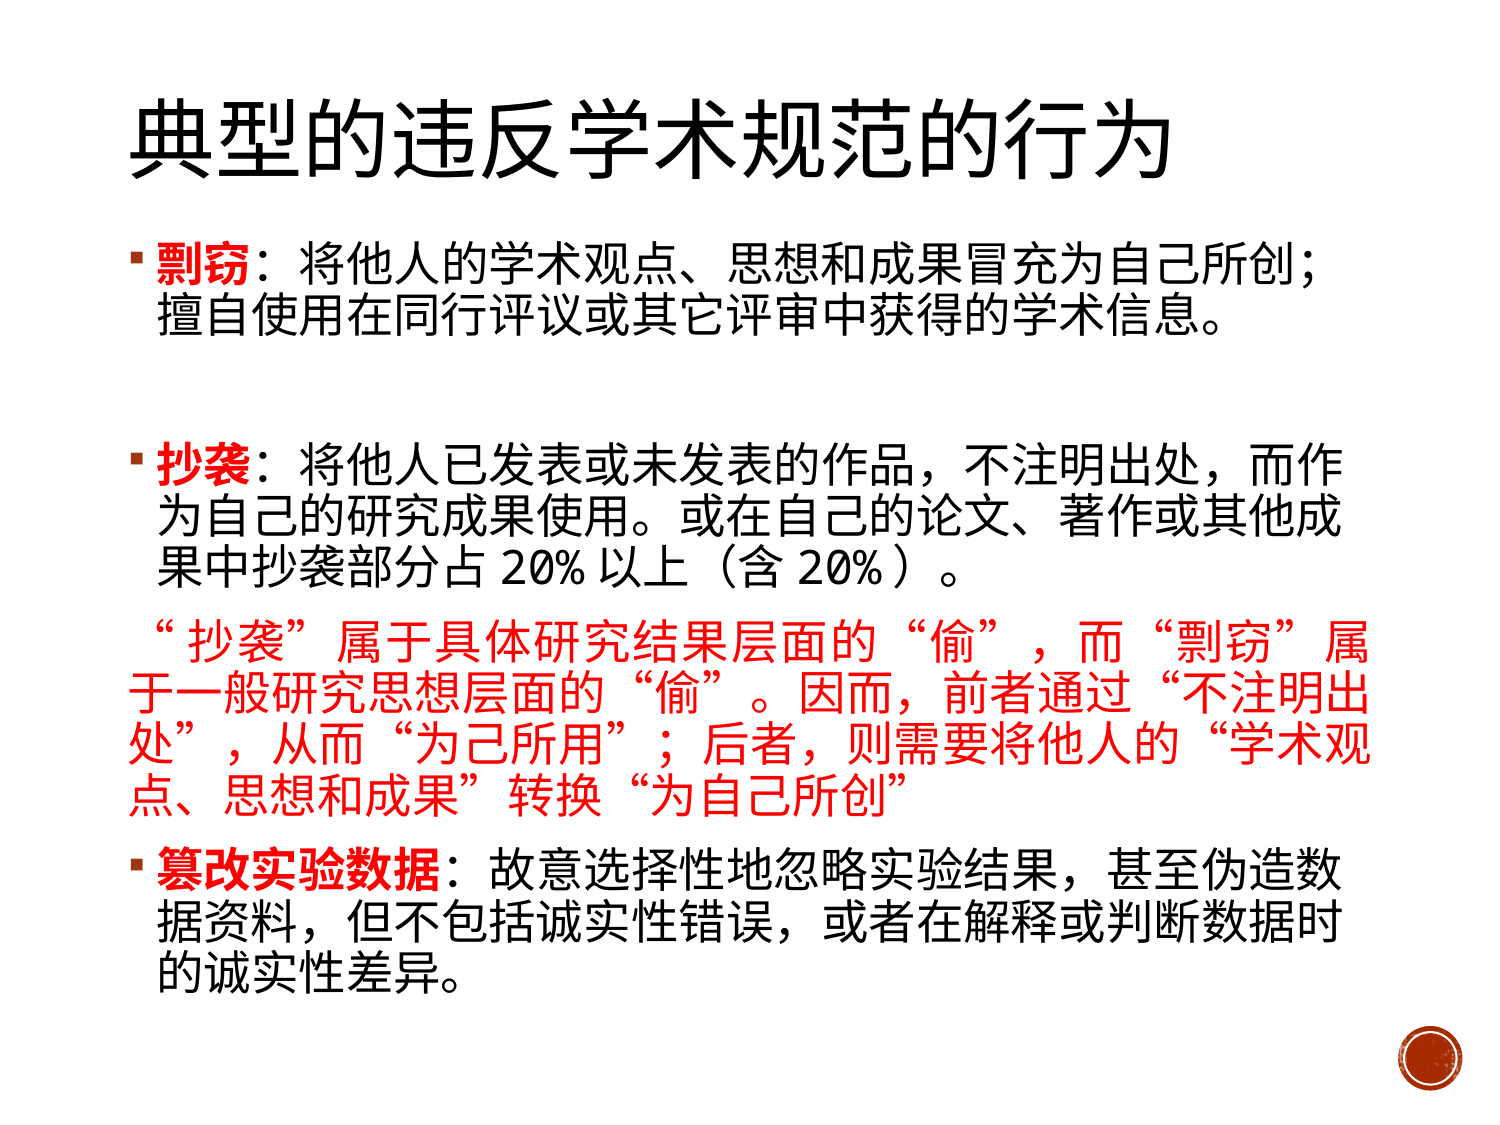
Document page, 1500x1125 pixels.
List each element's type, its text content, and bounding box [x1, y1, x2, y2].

list 剽窃：将他人的学术观点、思想和成果冒充为自己所创；擅自使用在同行评议或其它评审中获得的学术信息。 抄袭：将他人已发表或未发表的作品，不注明出处，而作为自己的研究成果使用。或在自己的论文、著作或其他成果中抄袭部分占20%以上（含20%）。 “抄袭”属于具体研究结果层面的“偷”，而“剽窃”属于一般研究思想层面的“偷”。因而，前者通过“不注明出处”，从而“为己所用”；后者，则需要将他人的“学术观点、思想和成果”转换“为自己所创” 篡改实验数据：故意选择性地忽略实验结果，甚至伪造数据资料，但不包括诚实性错误，或者在解释或判断数据时的诚实性差异。 [112, 232, 1388, 1013]
title 典型的违反学术规范的行为 [112, 79, 1388, 209]
